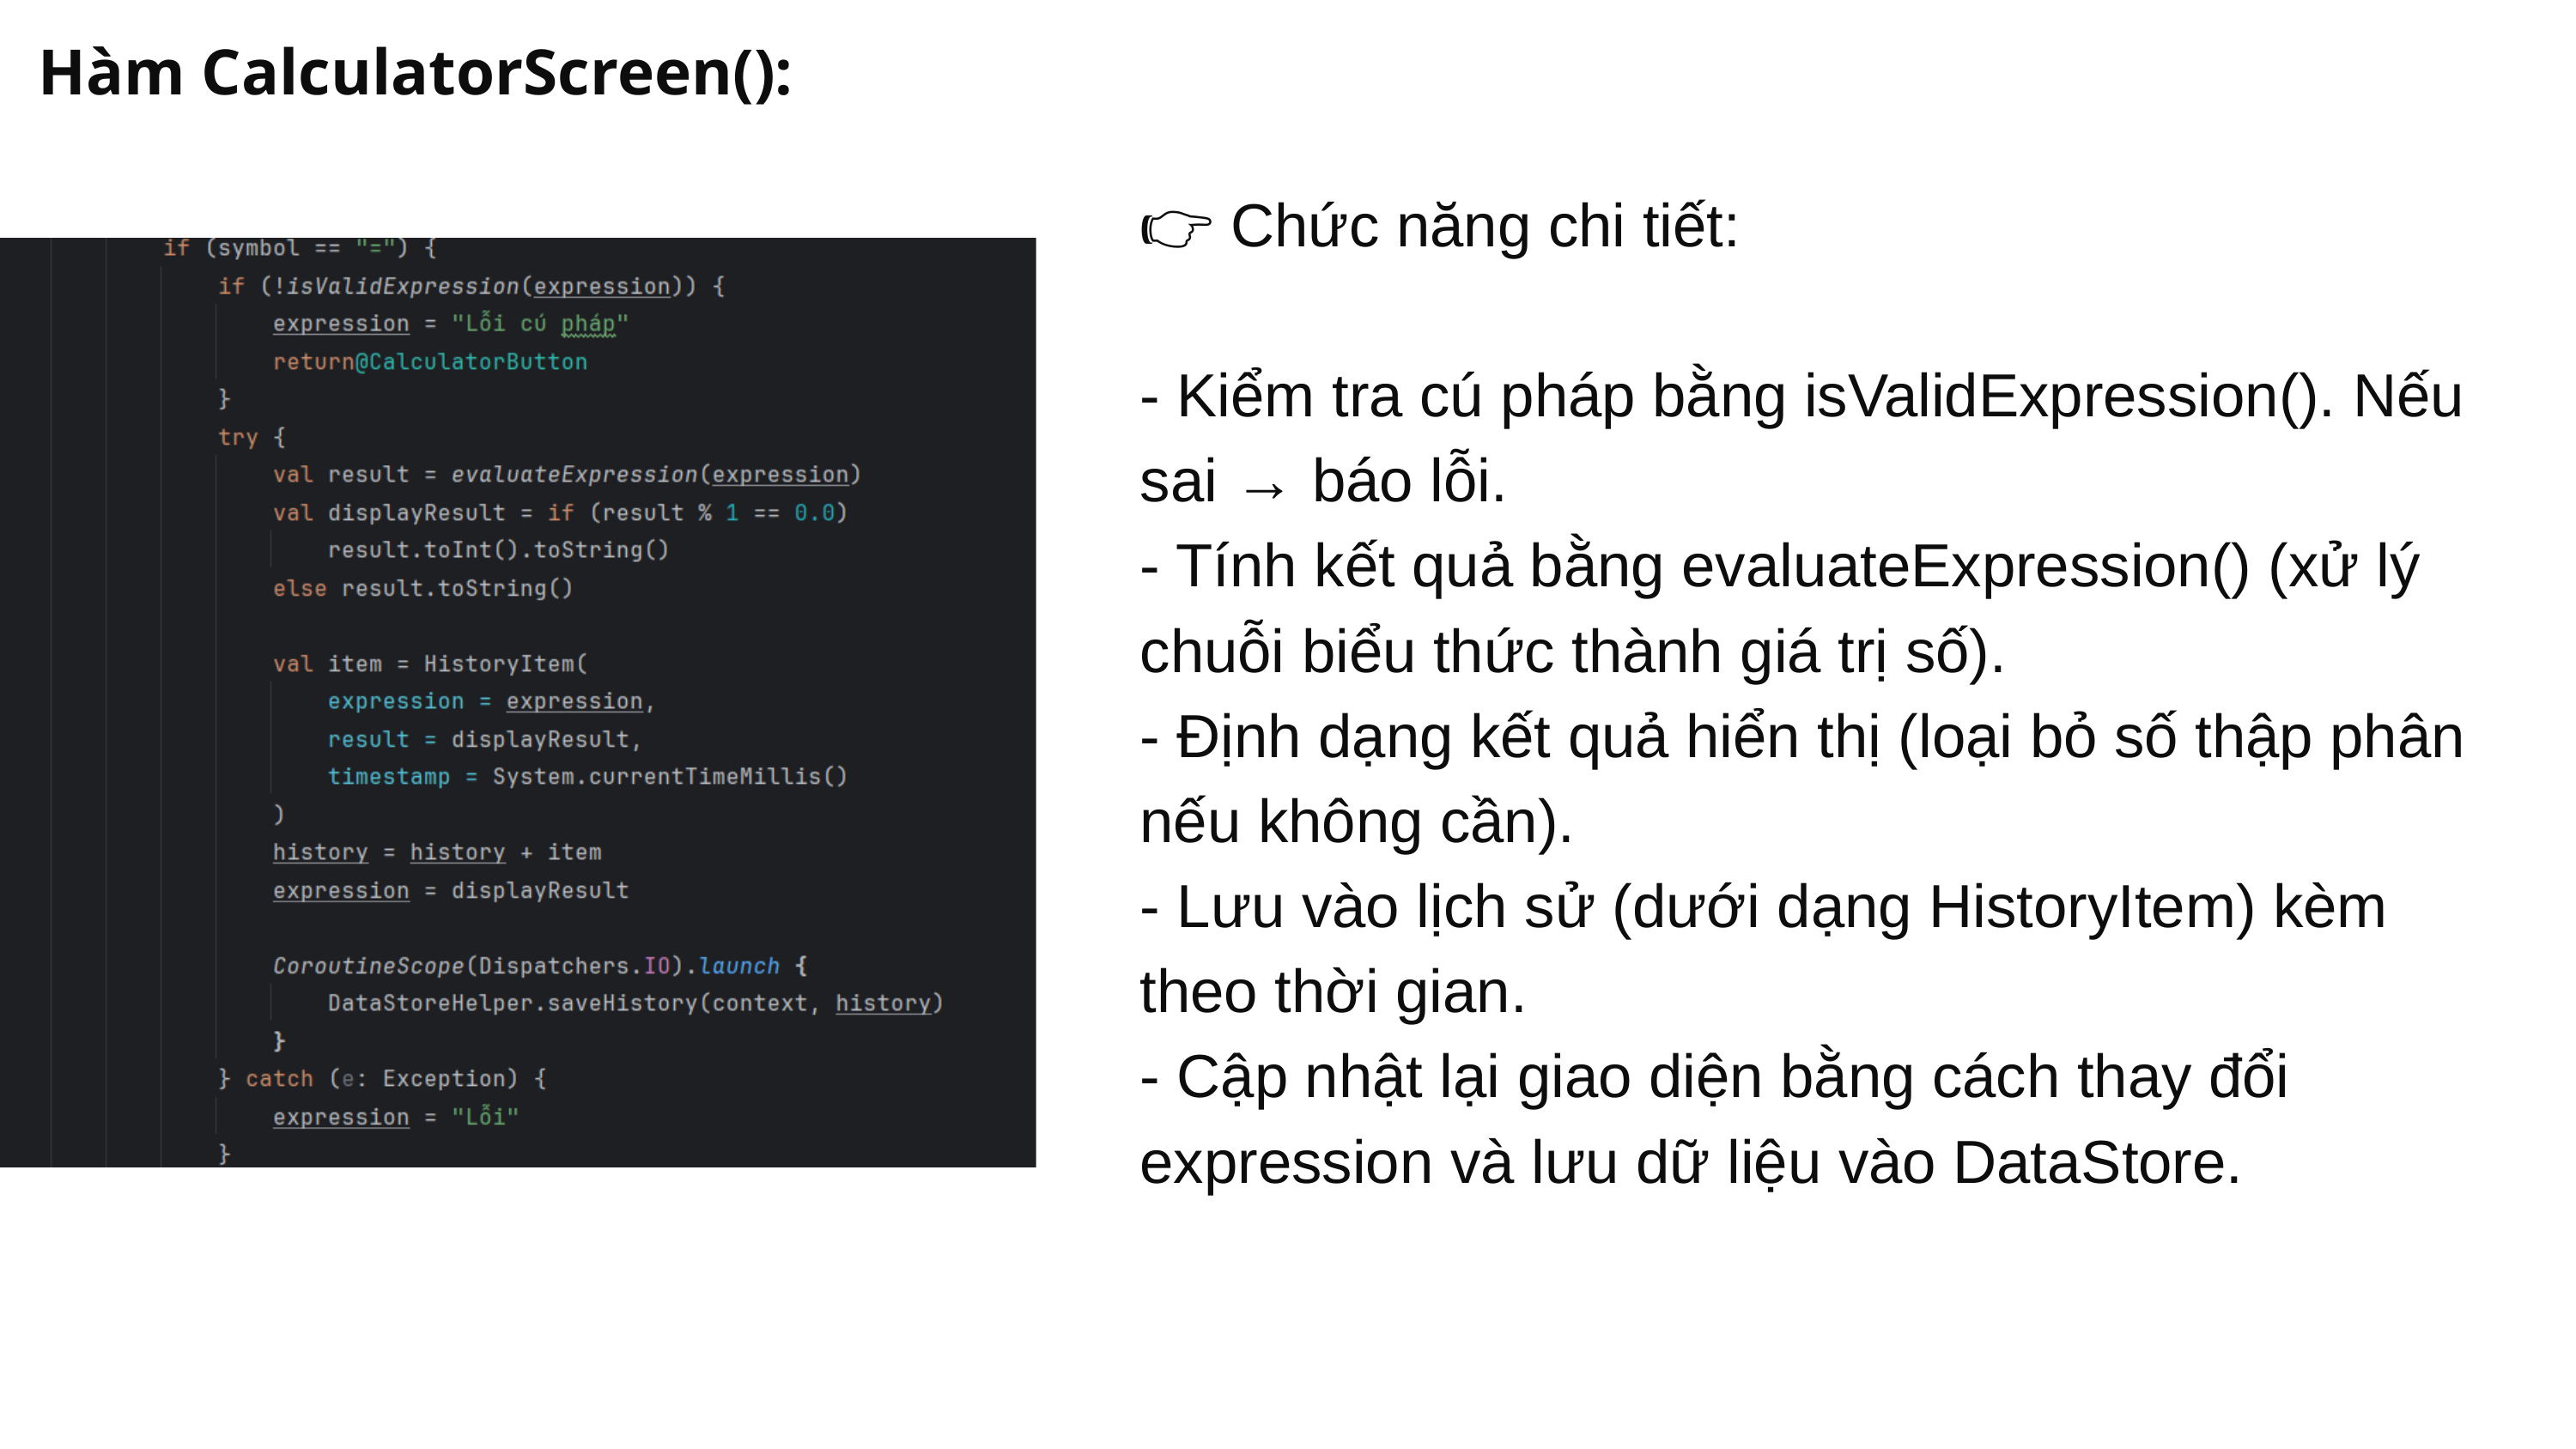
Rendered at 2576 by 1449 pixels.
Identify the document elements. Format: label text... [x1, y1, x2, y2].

text_box Hàm CalculatorScreen(): [38, 19, 2538, 196]
text_box 👉 Chức năng chi tiết: - Kiểm tra cú pháp bằng isValidExpression(). Nếu sai → báo lỗi. - Tính kết quả bằng evaluateExpression() (xử lý chuỗi biểu thức thành giá trị số). - Định dạng kết quả hiển thị (loại bỏ số thập phân nếu không cần). - Lưu vào lịch sử (dưới dạng HistoryItem) kèm theo thời gian. - Cập nhật lại giao diện bằng cách thay đổi expression và lưu dữ liệu vào DataStore. [1139, 196, 2488, 1196]
text_box [0, 238, 1036, 1167]
